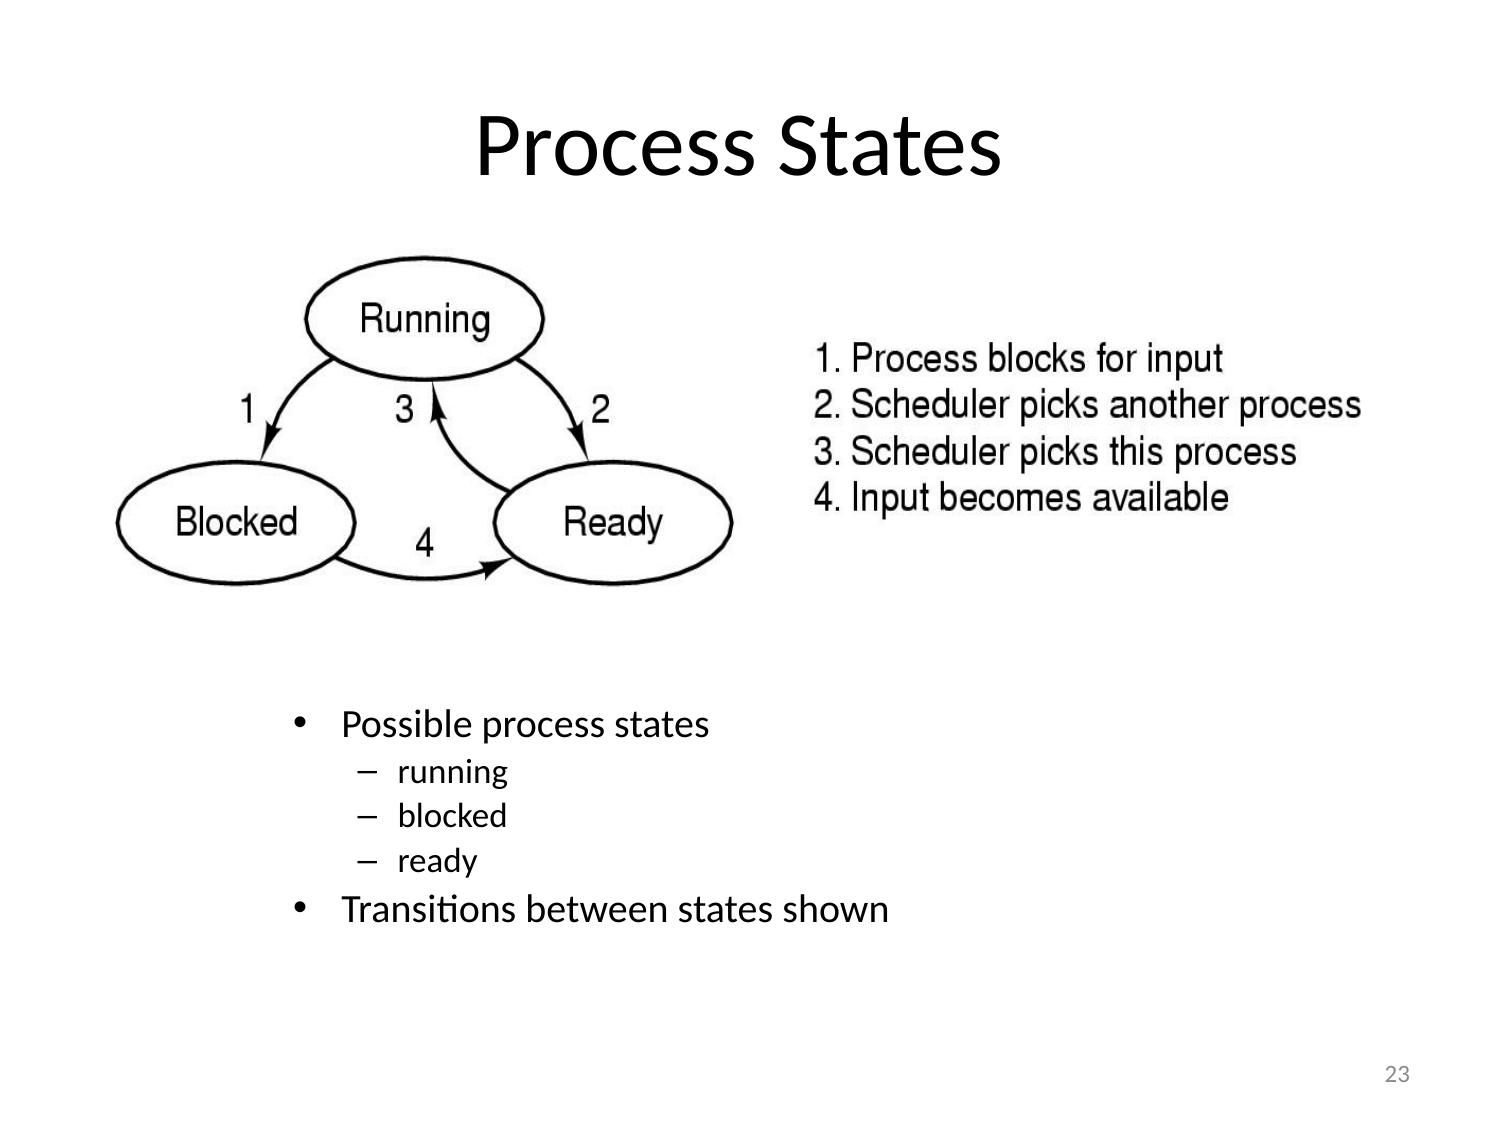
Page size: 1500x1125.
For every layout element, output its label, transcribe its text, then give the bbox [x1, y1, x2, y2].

picture [113, 247, 1368, 589]
slide_number 23 [1074, 1042, 1425, 1103]
list Possible process states running blocked ready Transitions between states shown [278, 695, 1500, 940]
title Process States [75, 45, 1425, 233]
